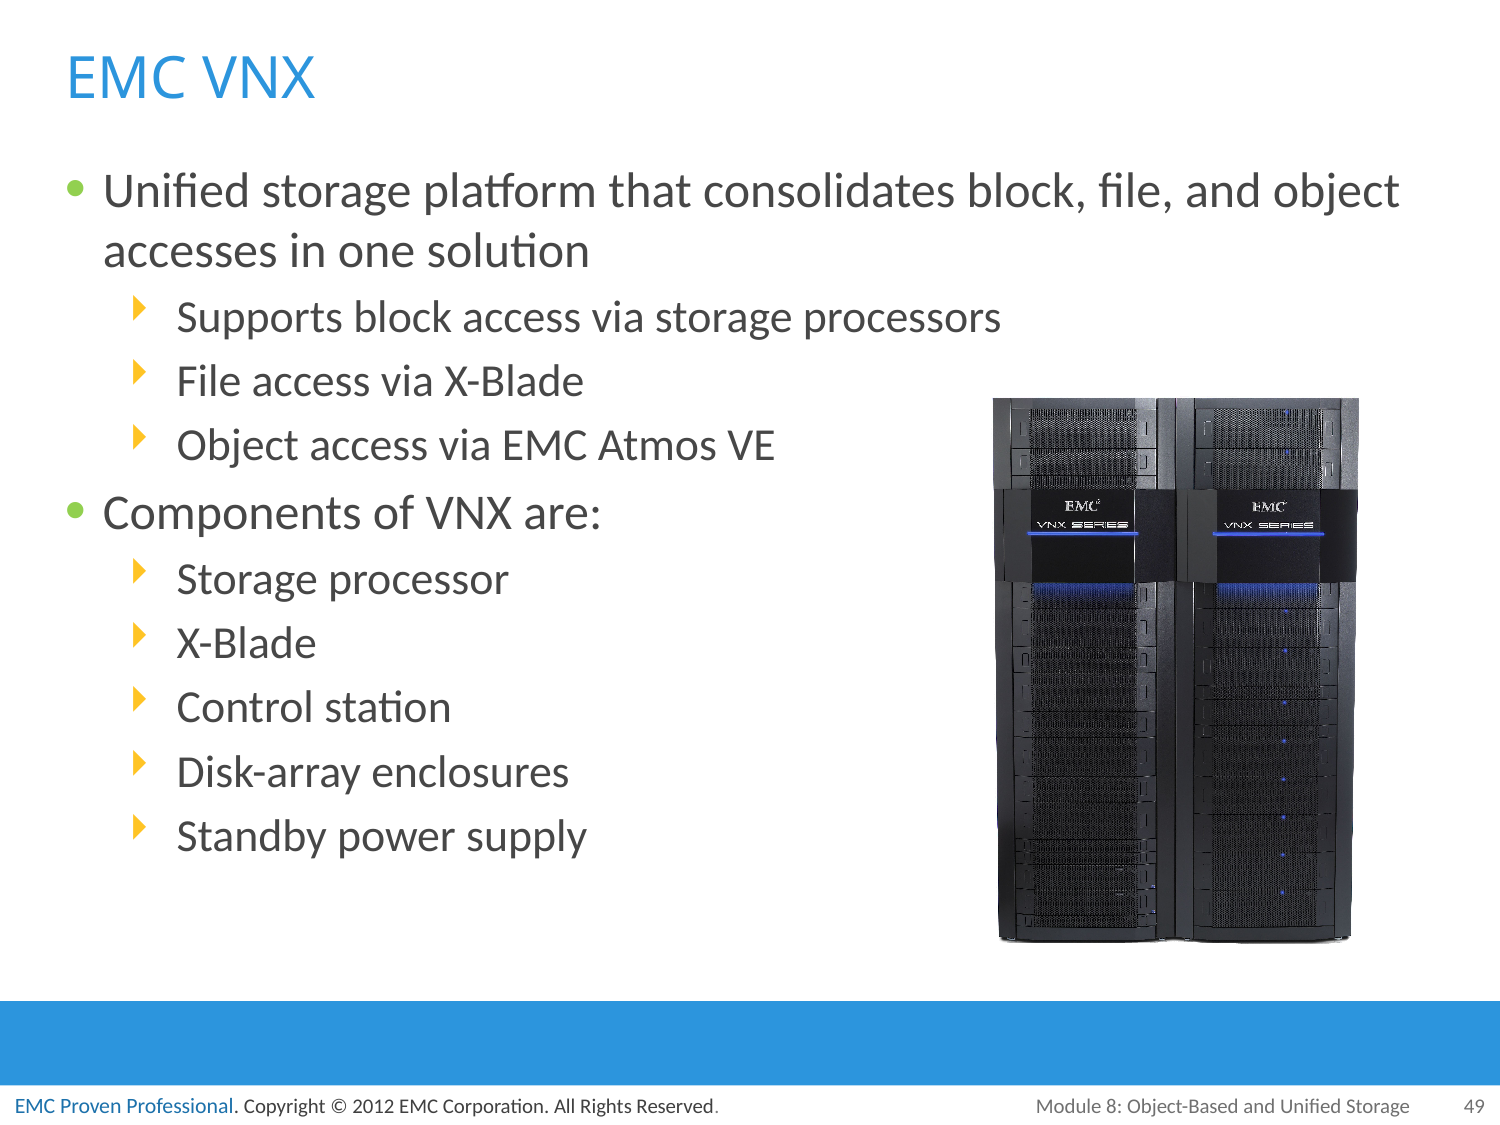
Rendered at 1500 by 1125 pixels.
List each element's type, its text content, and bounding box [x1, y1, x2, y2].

picture [986, 393, 1363, 951]
text_box Unified storage platform that consolidates block, file, and object accesses in one solution Supports block access via storage processors File access via X-Blade Object access via EMC Atmos VE Components of VNX are: Storage processor X-Blade Control station Disk-array enclosures Standby power supply [50, 149, 1438, 1000]
footer Module 8: Object-Based and Unified Storage [737, 1087, 1425, 1125]
title EMC VNX [49, 12, 1438, 138]
slide_number 49 [1425, 1087, 1500, 1125]
